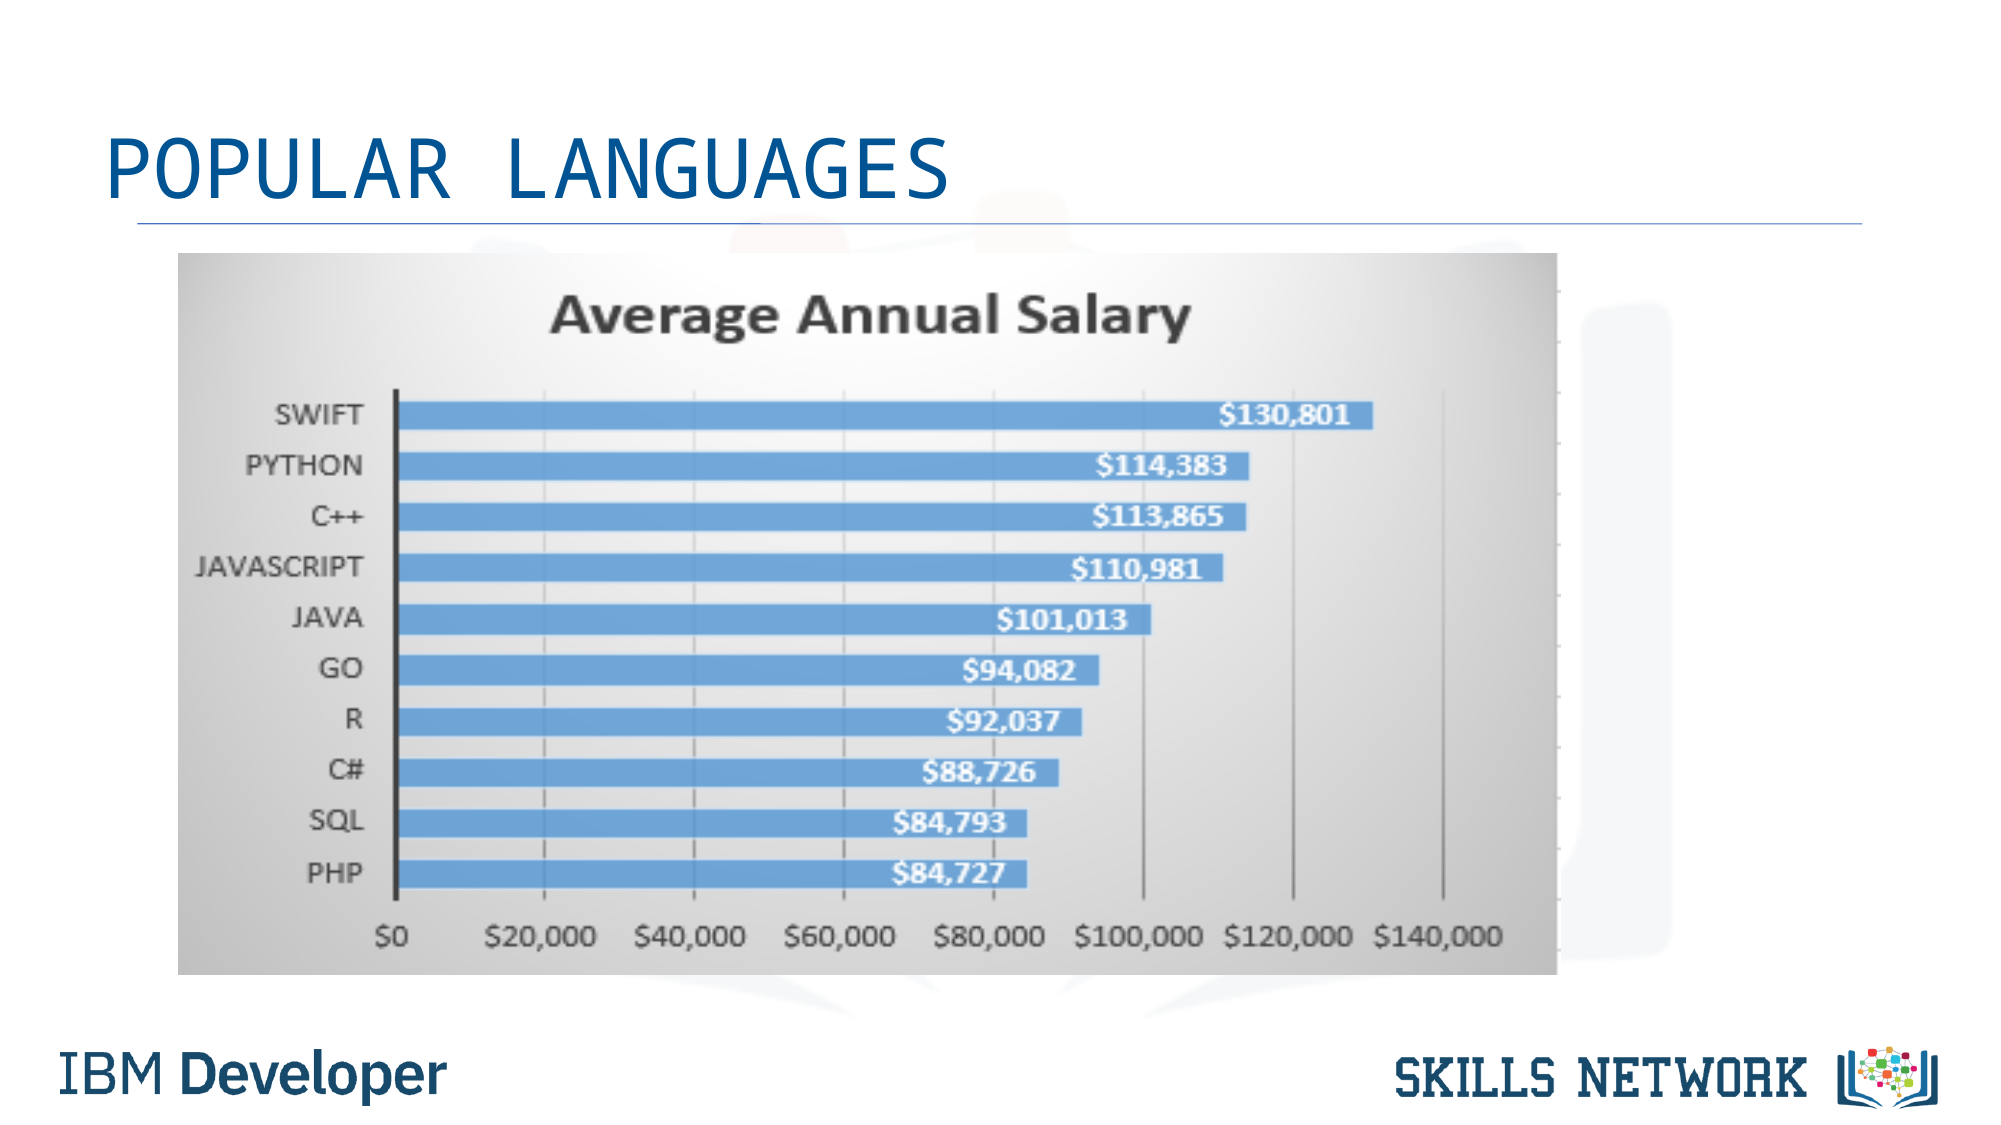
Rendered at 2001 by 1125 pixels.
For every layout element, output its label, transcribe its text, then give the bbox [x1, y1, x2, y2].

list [178, 253, 1561, 975]
picture [1390, 1045, 1945, 1111]
picture [55, 1045, 459, 1108]
title POPULAR LANGUAGES [88, 62, 1061, 281]
